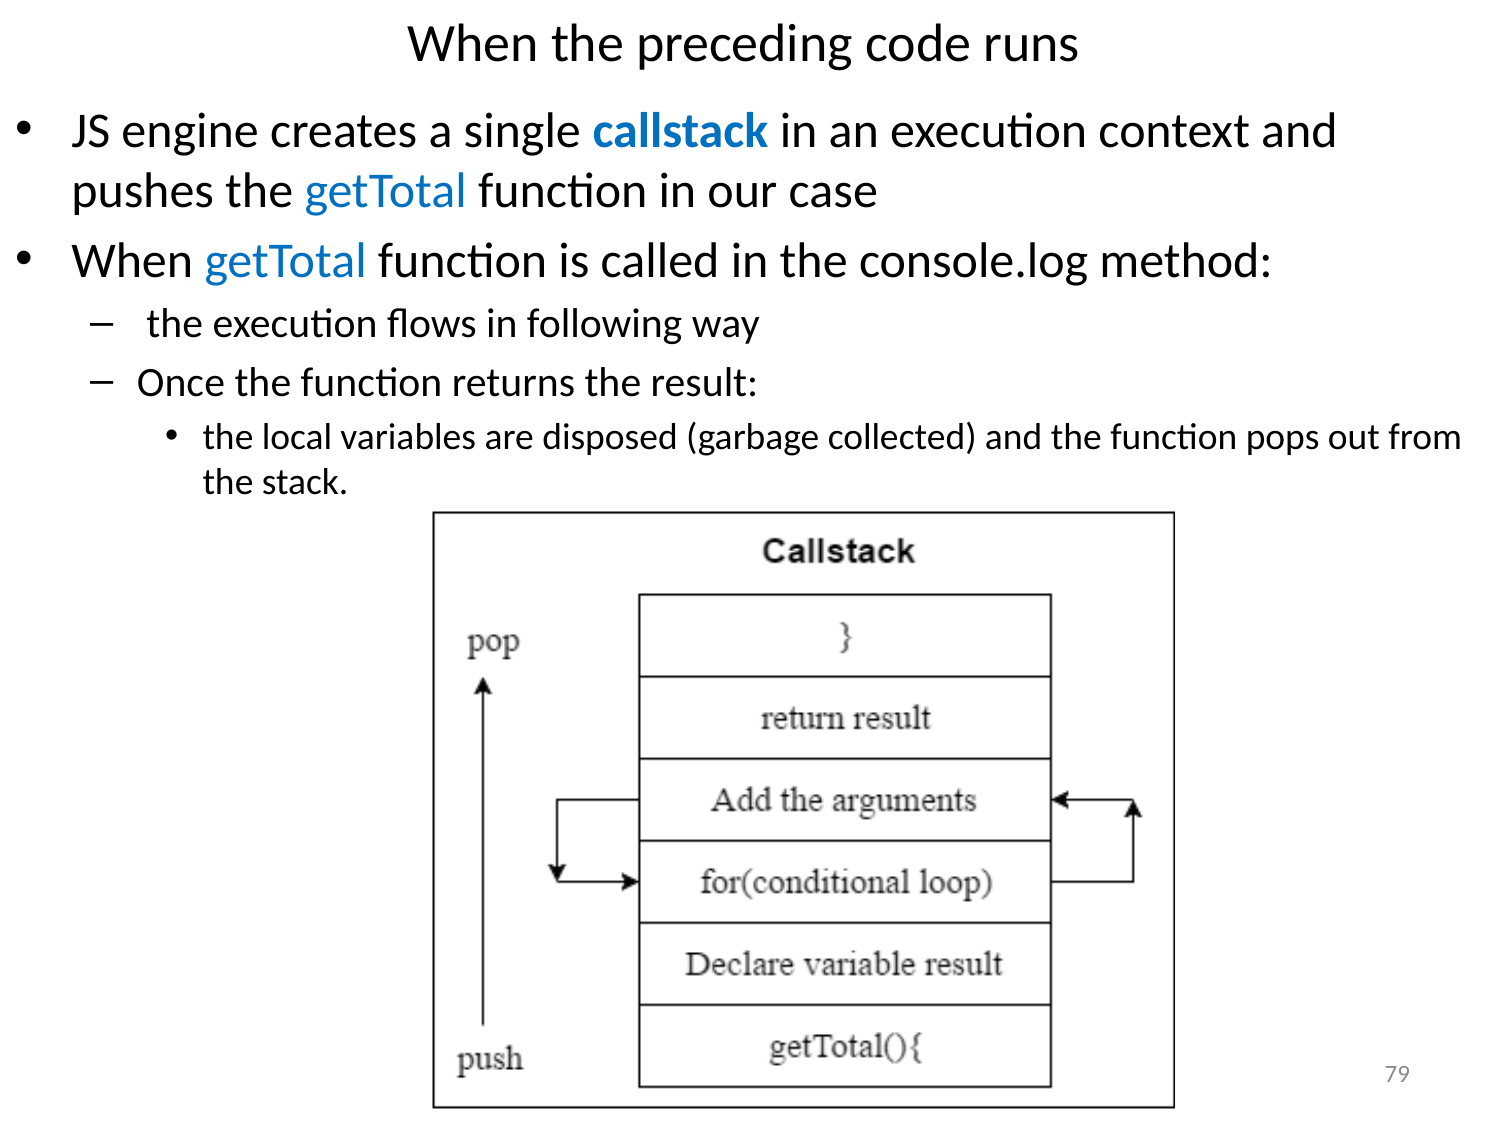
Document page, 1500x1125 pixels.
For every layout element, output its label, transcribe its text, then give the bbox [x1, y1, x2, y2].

slide_number 79 [1180, 1042, 1425, 1103]
picture [430, 509, 1176, 1109]
title When the preceding code runs [0, 0, 1500, 81]
list JS engine creates a single callstack in an execution context and pushes the getTotal function in our case When getTotal function is called in the console.log method: the execution flows in following way Once the function returns the result: the local variables are disposed (garbage collected) and the function pops out from the stack. [0, 90, 1500, 1125]
